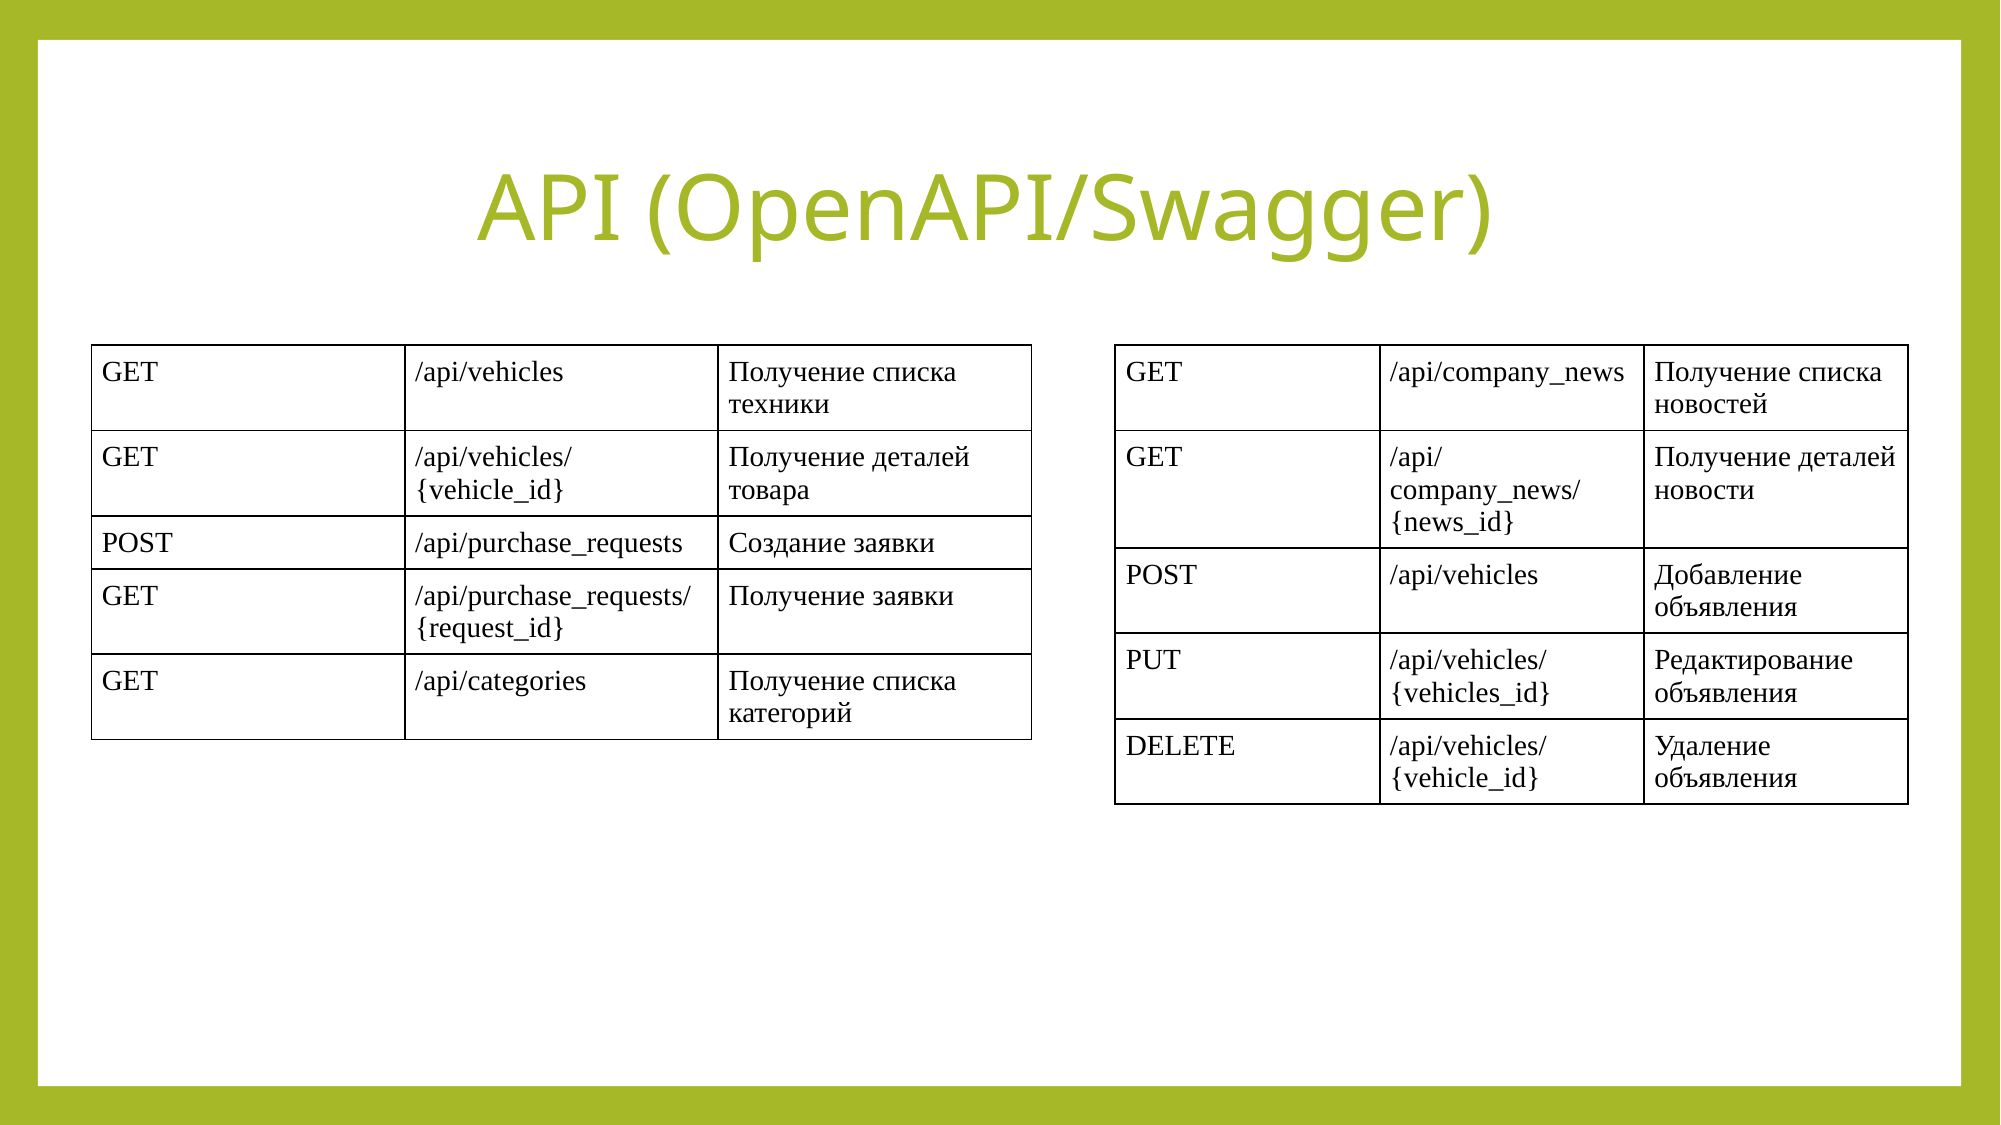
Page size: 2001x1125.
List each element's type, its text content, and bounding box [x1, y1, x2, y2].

table_cell Получение заявки [719, 570, 1031, 653]
table_cell POST [92, 517, 404, 568]
table_cell Получение списка категорий [719, 655, 1031, 739]
table_cell DELETE [1116, 720, 1379, 803]
table_header GET [1116, 346, 1379, 430]
table_cell /api/purchase_requests/{request_id} [406, 570, 717, 653]
table_cell /api/vehicles/{vehicle_id} [1381, 720, 1643, 803]
table_cell GET [92, 655, 404, 739]
table_cell Создание заявки [719, 517, 1031, 568]
table_cell GET [1116, 431, 1379, 547]
table_header /api/company_news [1381, 346, 1643, 400]
table_header Получение списка техники [719, 421, 1031, 430]
text_box [91, 345, 1114, 421]
table_cell Получение деталей товара [719, 431, 1031, 515]
table_cell Удаление объявления [1645, 720, 1907, 803]
table_header /api/vehicles [406, 421, 717, 430]
table_cell Редактирование объявления [1645, 634, 1907, 718]
table_cell POST [1116, 549, 1379, 632]
table_cell GET [92, 570, 404, 653]
table_cell PUT [1116, 634, 1379, 718]
table_cell /api/vehicles/{vehicle_id} [406, 431, 717, 515]
table_cell /api/purchase_requests [406, 517, 717, 568]
title API (OpenAPI/Swagger) [187, 99, 1808, 323]
table_cell GET [92, 431, 404, 515]
text_box [1231, 400, 2000, 475]
text_box [1909, 345, 2000, 400]
table_cell /api/categories [406, 655, 717, 739]
table_cell /api/vehicles/{vehicles_id} [1381, 634, 1643, 718]
table_cell Добавление объявления [1645, 549, 1907, 632]
table_cell /api/vehicles [1381, 549, 1643, 632]
table_cell Получение деталей новости [1645, 475, 1907, 547]
table_header Получение списка новостей [1645, 346, 1907, 400]
table_header GET [92, 421, 404, 430]
table_cell /api/company_news/{news_id} [1381, 475, 1643, 547]
